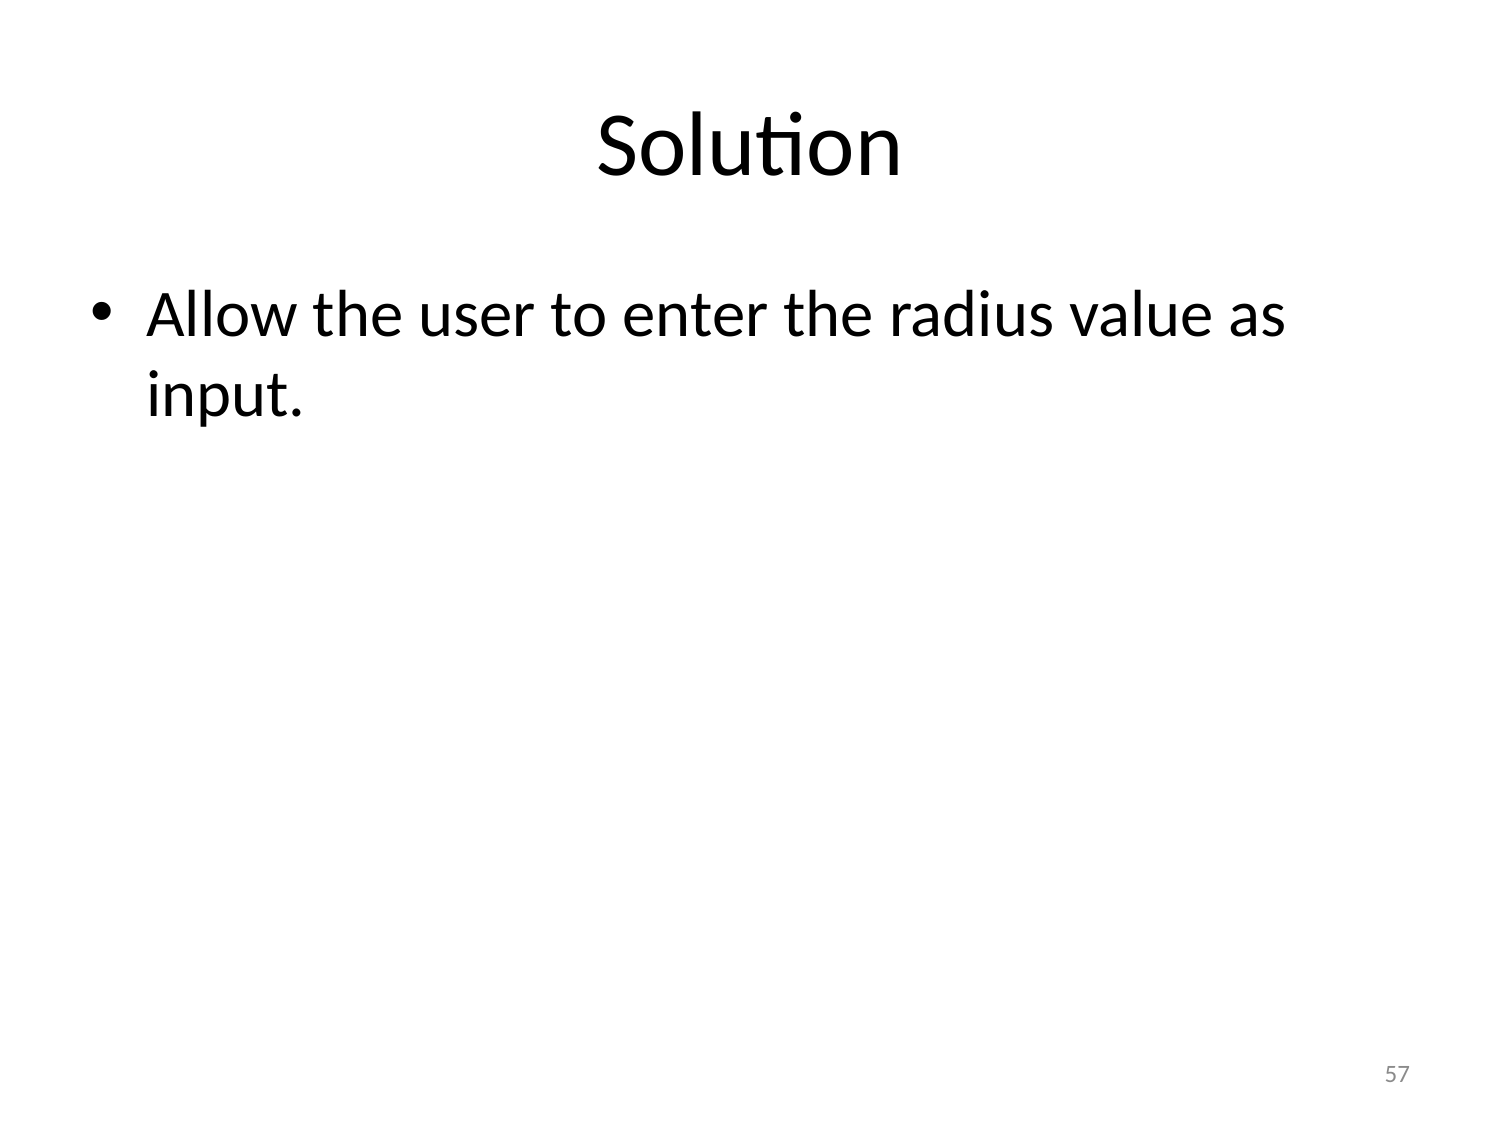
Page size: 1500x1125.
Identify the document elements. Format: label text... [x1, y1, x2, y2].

slide_number 57 [1074, 1042, 1425, 1103]
title Solution [75, 45, 1425, 233]
list Allow the user to enter the radius value as input. [75, 262, 1425, 1005]
